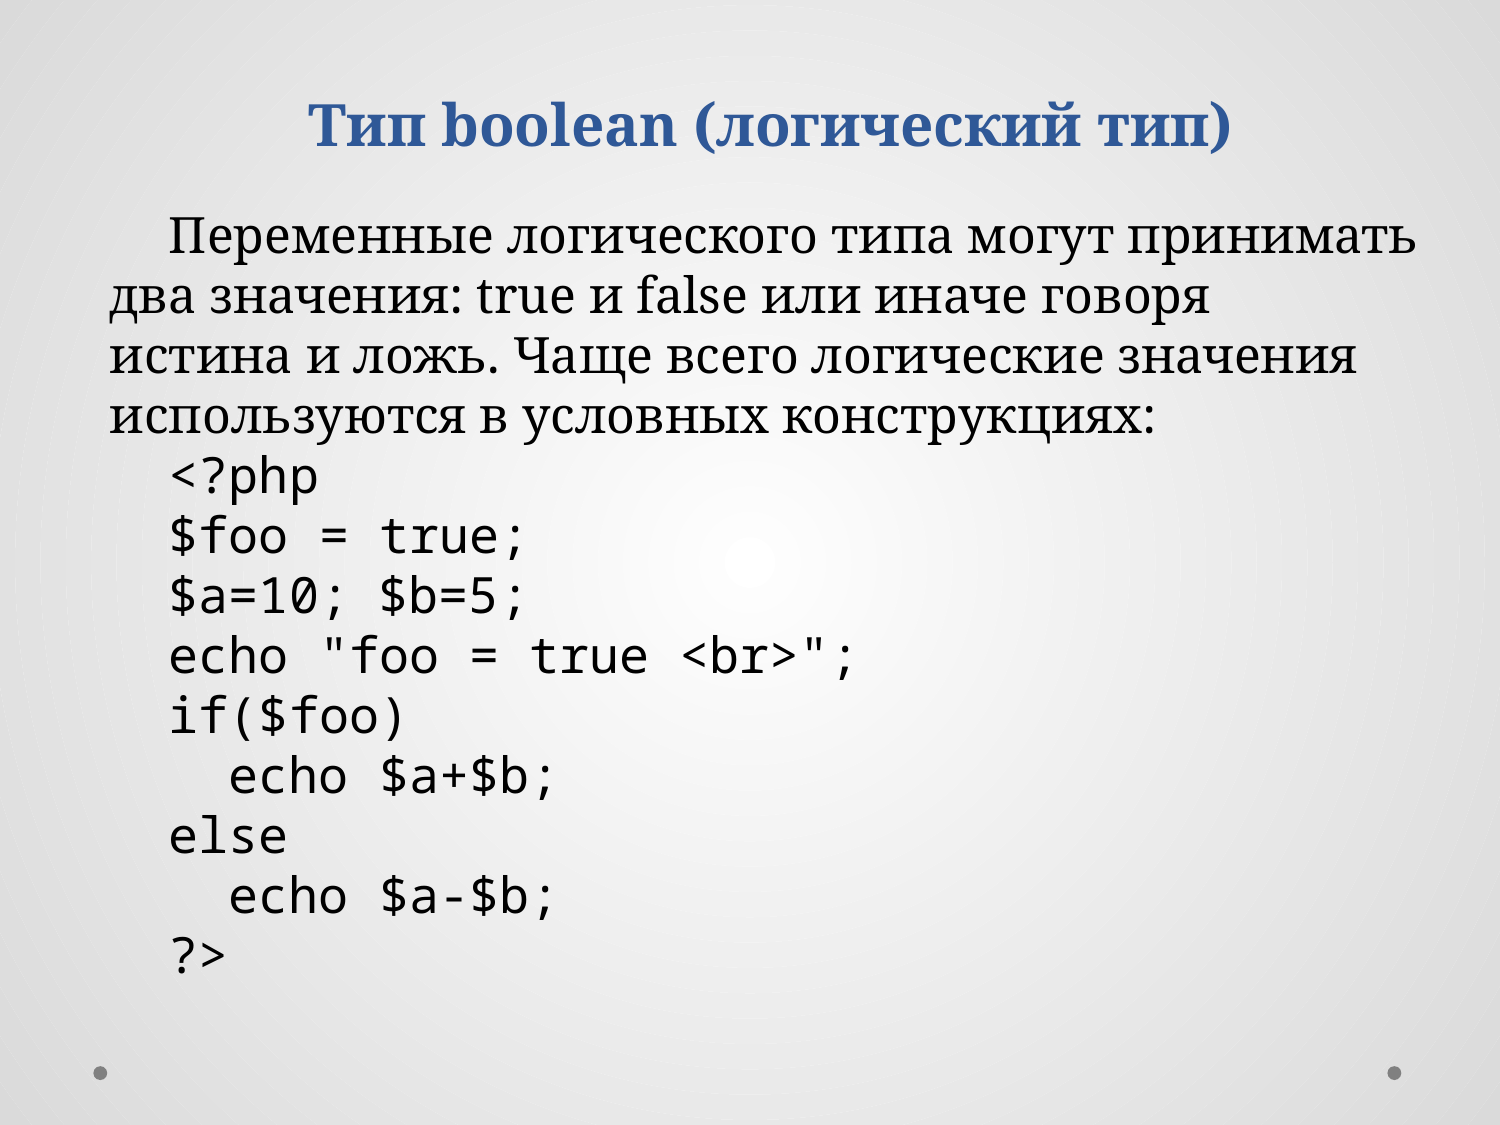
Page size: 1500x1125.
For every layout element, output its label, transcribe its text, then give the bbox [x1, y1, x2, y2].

text_box Тип boolean (логический тип) [118, 80, 1424, 166]
text_box Переменные логического типа могут принимать два значения: true и false или иначе говоря истина и ложь. Чаще всего логические значения используются в условных конструкциях: <?php $foo = true; $a=10; $b=5; echo "foo = true <br>"; if($foo) echo $a+$b; else echo $a-$b; ?> [95, 196, 1436, 991]
